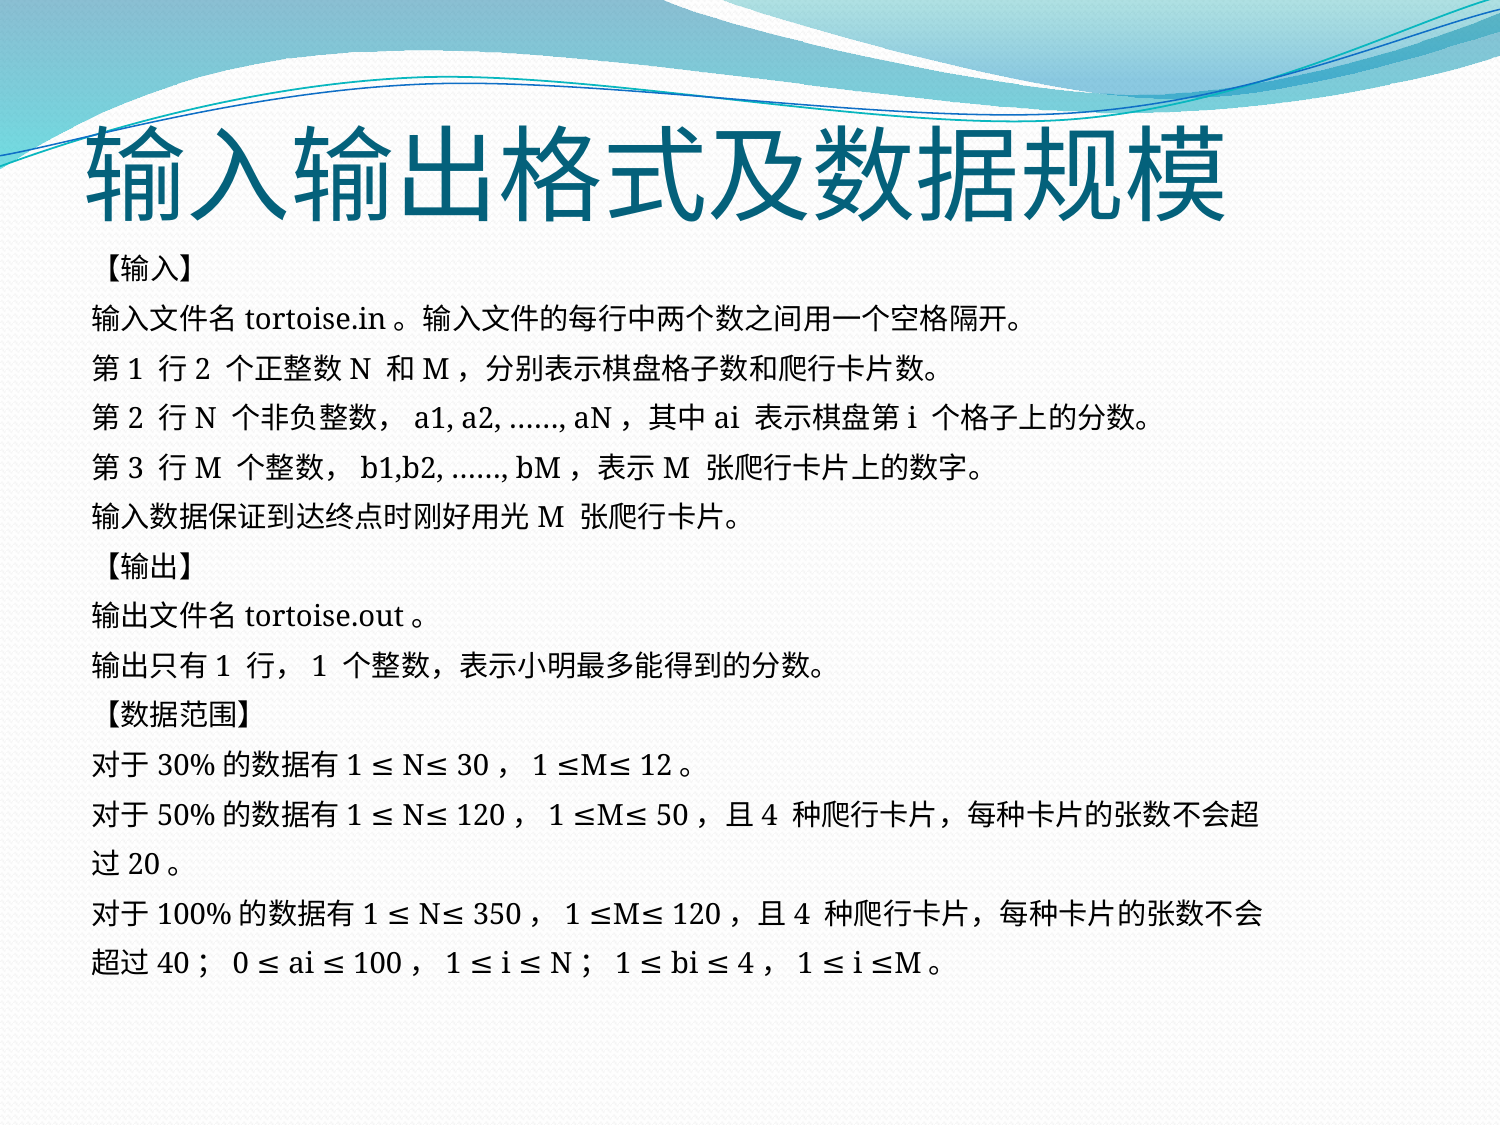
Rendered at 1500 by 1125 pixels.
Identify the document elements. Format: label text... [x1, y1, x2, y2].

text_box 【输入】 输入文件名tortoise.in。输入文件的每行中两个数之间用一个空格隔开。 第1 行2 个正整数N 和M，分别表示棋盘格子数和爬行卡片数。 第2 行N 个非负整数，a1, a2, ……, aN，其中ai 表示棋盘第i 个格子上的分数。 第3 行M 个整数，b1,b2, ……, bM，表示M 张爬行卡片上的数字。 输入数据保证到达终点时刚好用光M 张爬行卡片。 【输出】 输出文件名tortoise.out。 输出只有1 行，1 个整数，表示小明最多能得到的分数。 【数据范围】 对于30%的数据有1 ≤ N≤ 30，1 ≤M≤ 12。 对于50%的数据有1 ≤ N≤ 120，1 ≤M≤ 50，且4 种爬行卡片，每种卡片的张数不会超 过20。 对于100%的数据有1 ≤ N≤ 350，1 ≤M≤ 120，且4 种爬行卡片，每种卡片的张数不会 超过40；0 ≤ ai ≤ 100，1 ≤ i ≤ N；1 ≤ bi ≤ 4，1 ≤ i ≤M。 [76, 243, 1424, 987]
title 输入输出格式及数据规模 [82, 46, 1432, 235]
